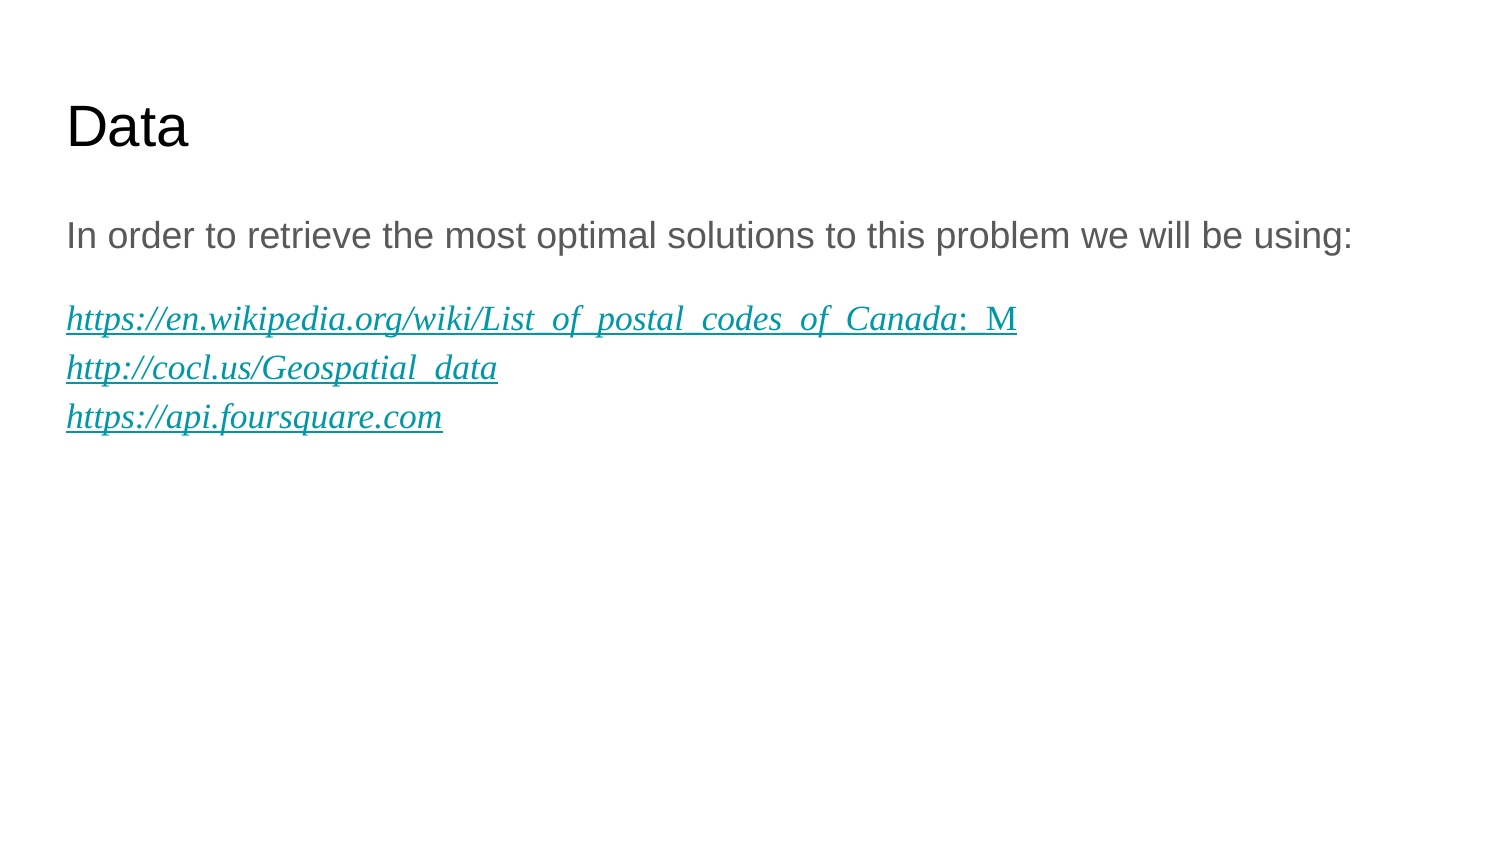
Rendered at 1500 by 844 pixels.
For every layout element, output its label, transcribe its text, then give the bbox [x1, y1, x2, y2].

title Data [51, 72, 1449, 167]
list In order to retrieve the most optimal solutions to this problem we will be using: https://en.wikipedia.org/wiki/List_of_postal_codes_of_Canada:_M http://cocl.us/Geospatial_data https://api.foursquare.com [51, 189, 1449, 750]
